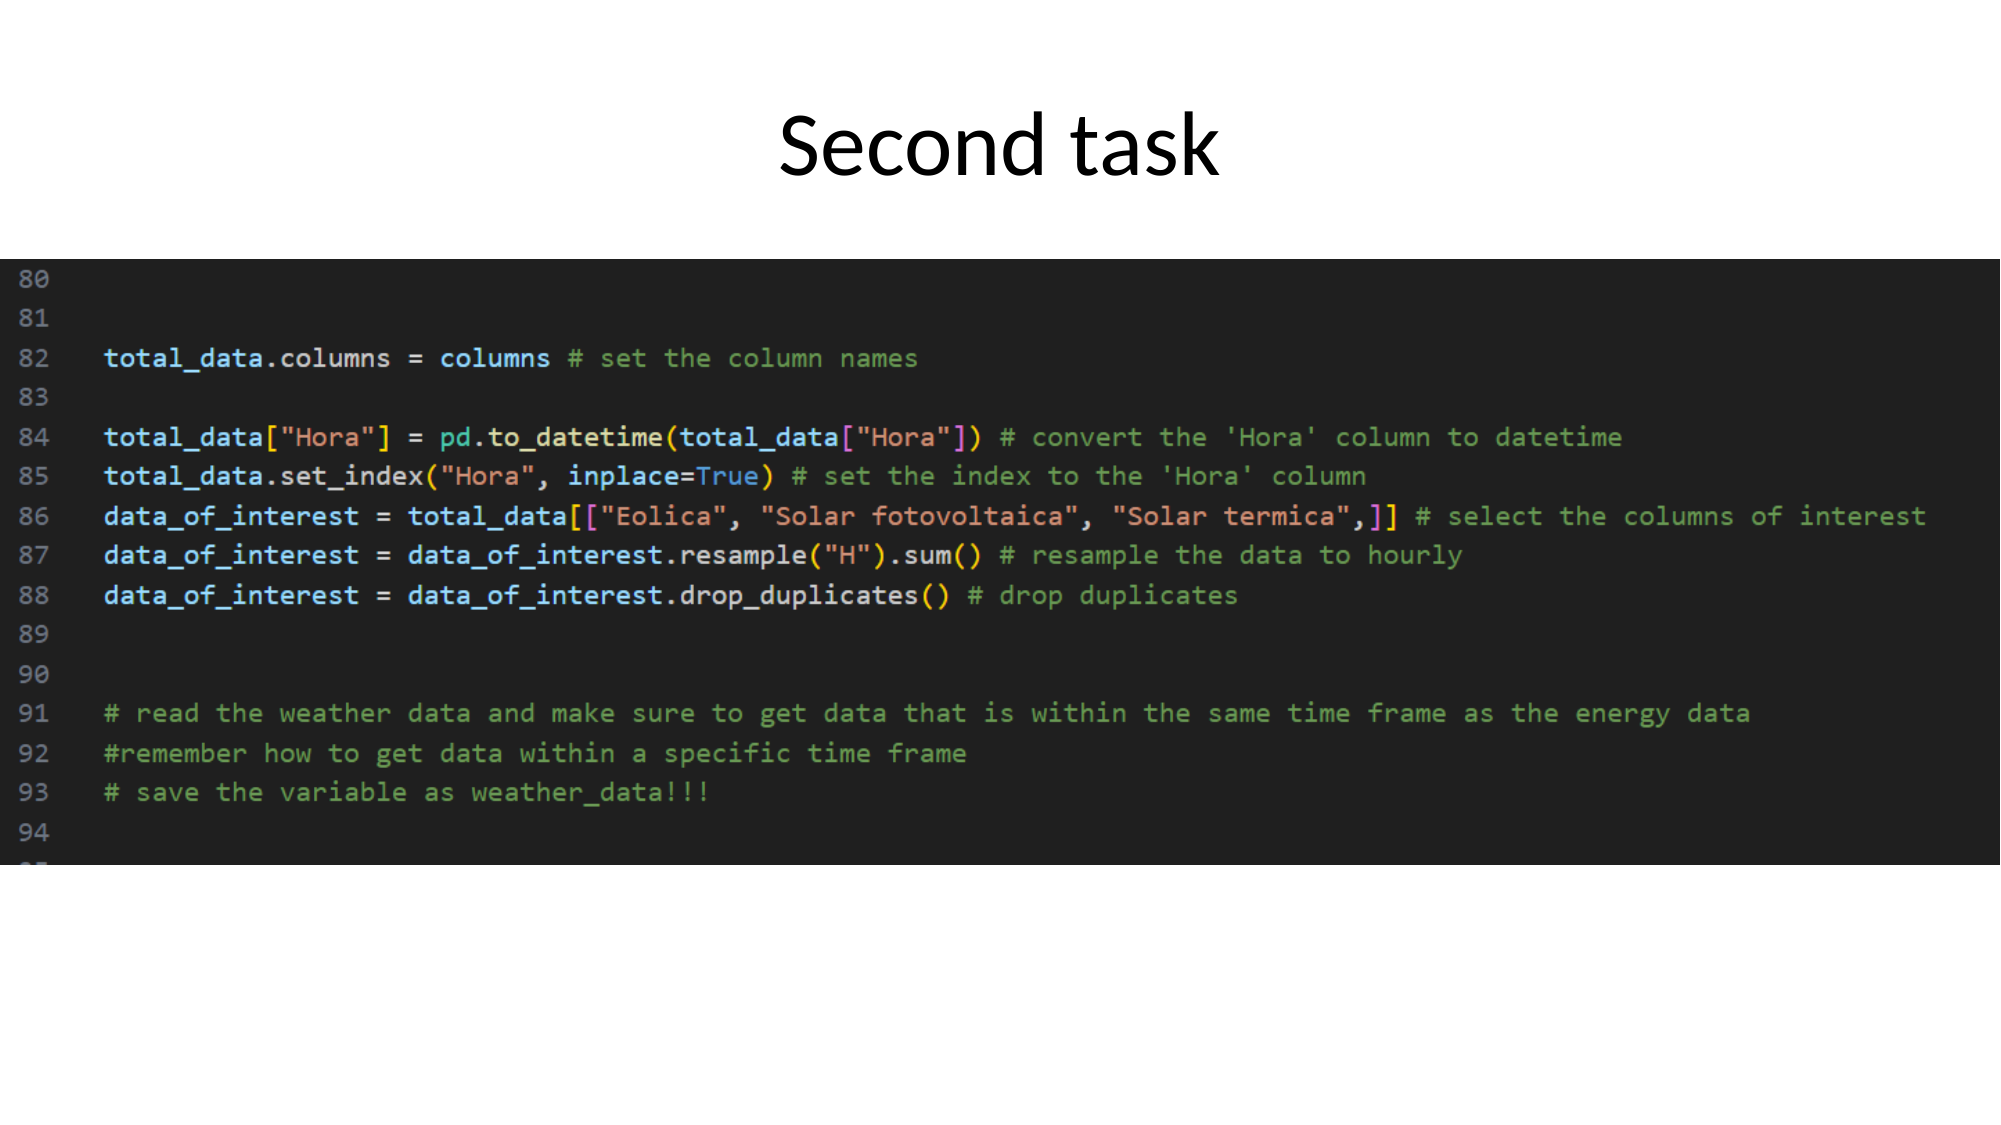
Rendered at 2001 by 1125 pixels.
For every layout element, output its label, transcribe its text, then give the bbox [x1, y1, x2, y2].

picture [0, 259, 2000, 866]
title Second task [99, 45, 1900, 233]
